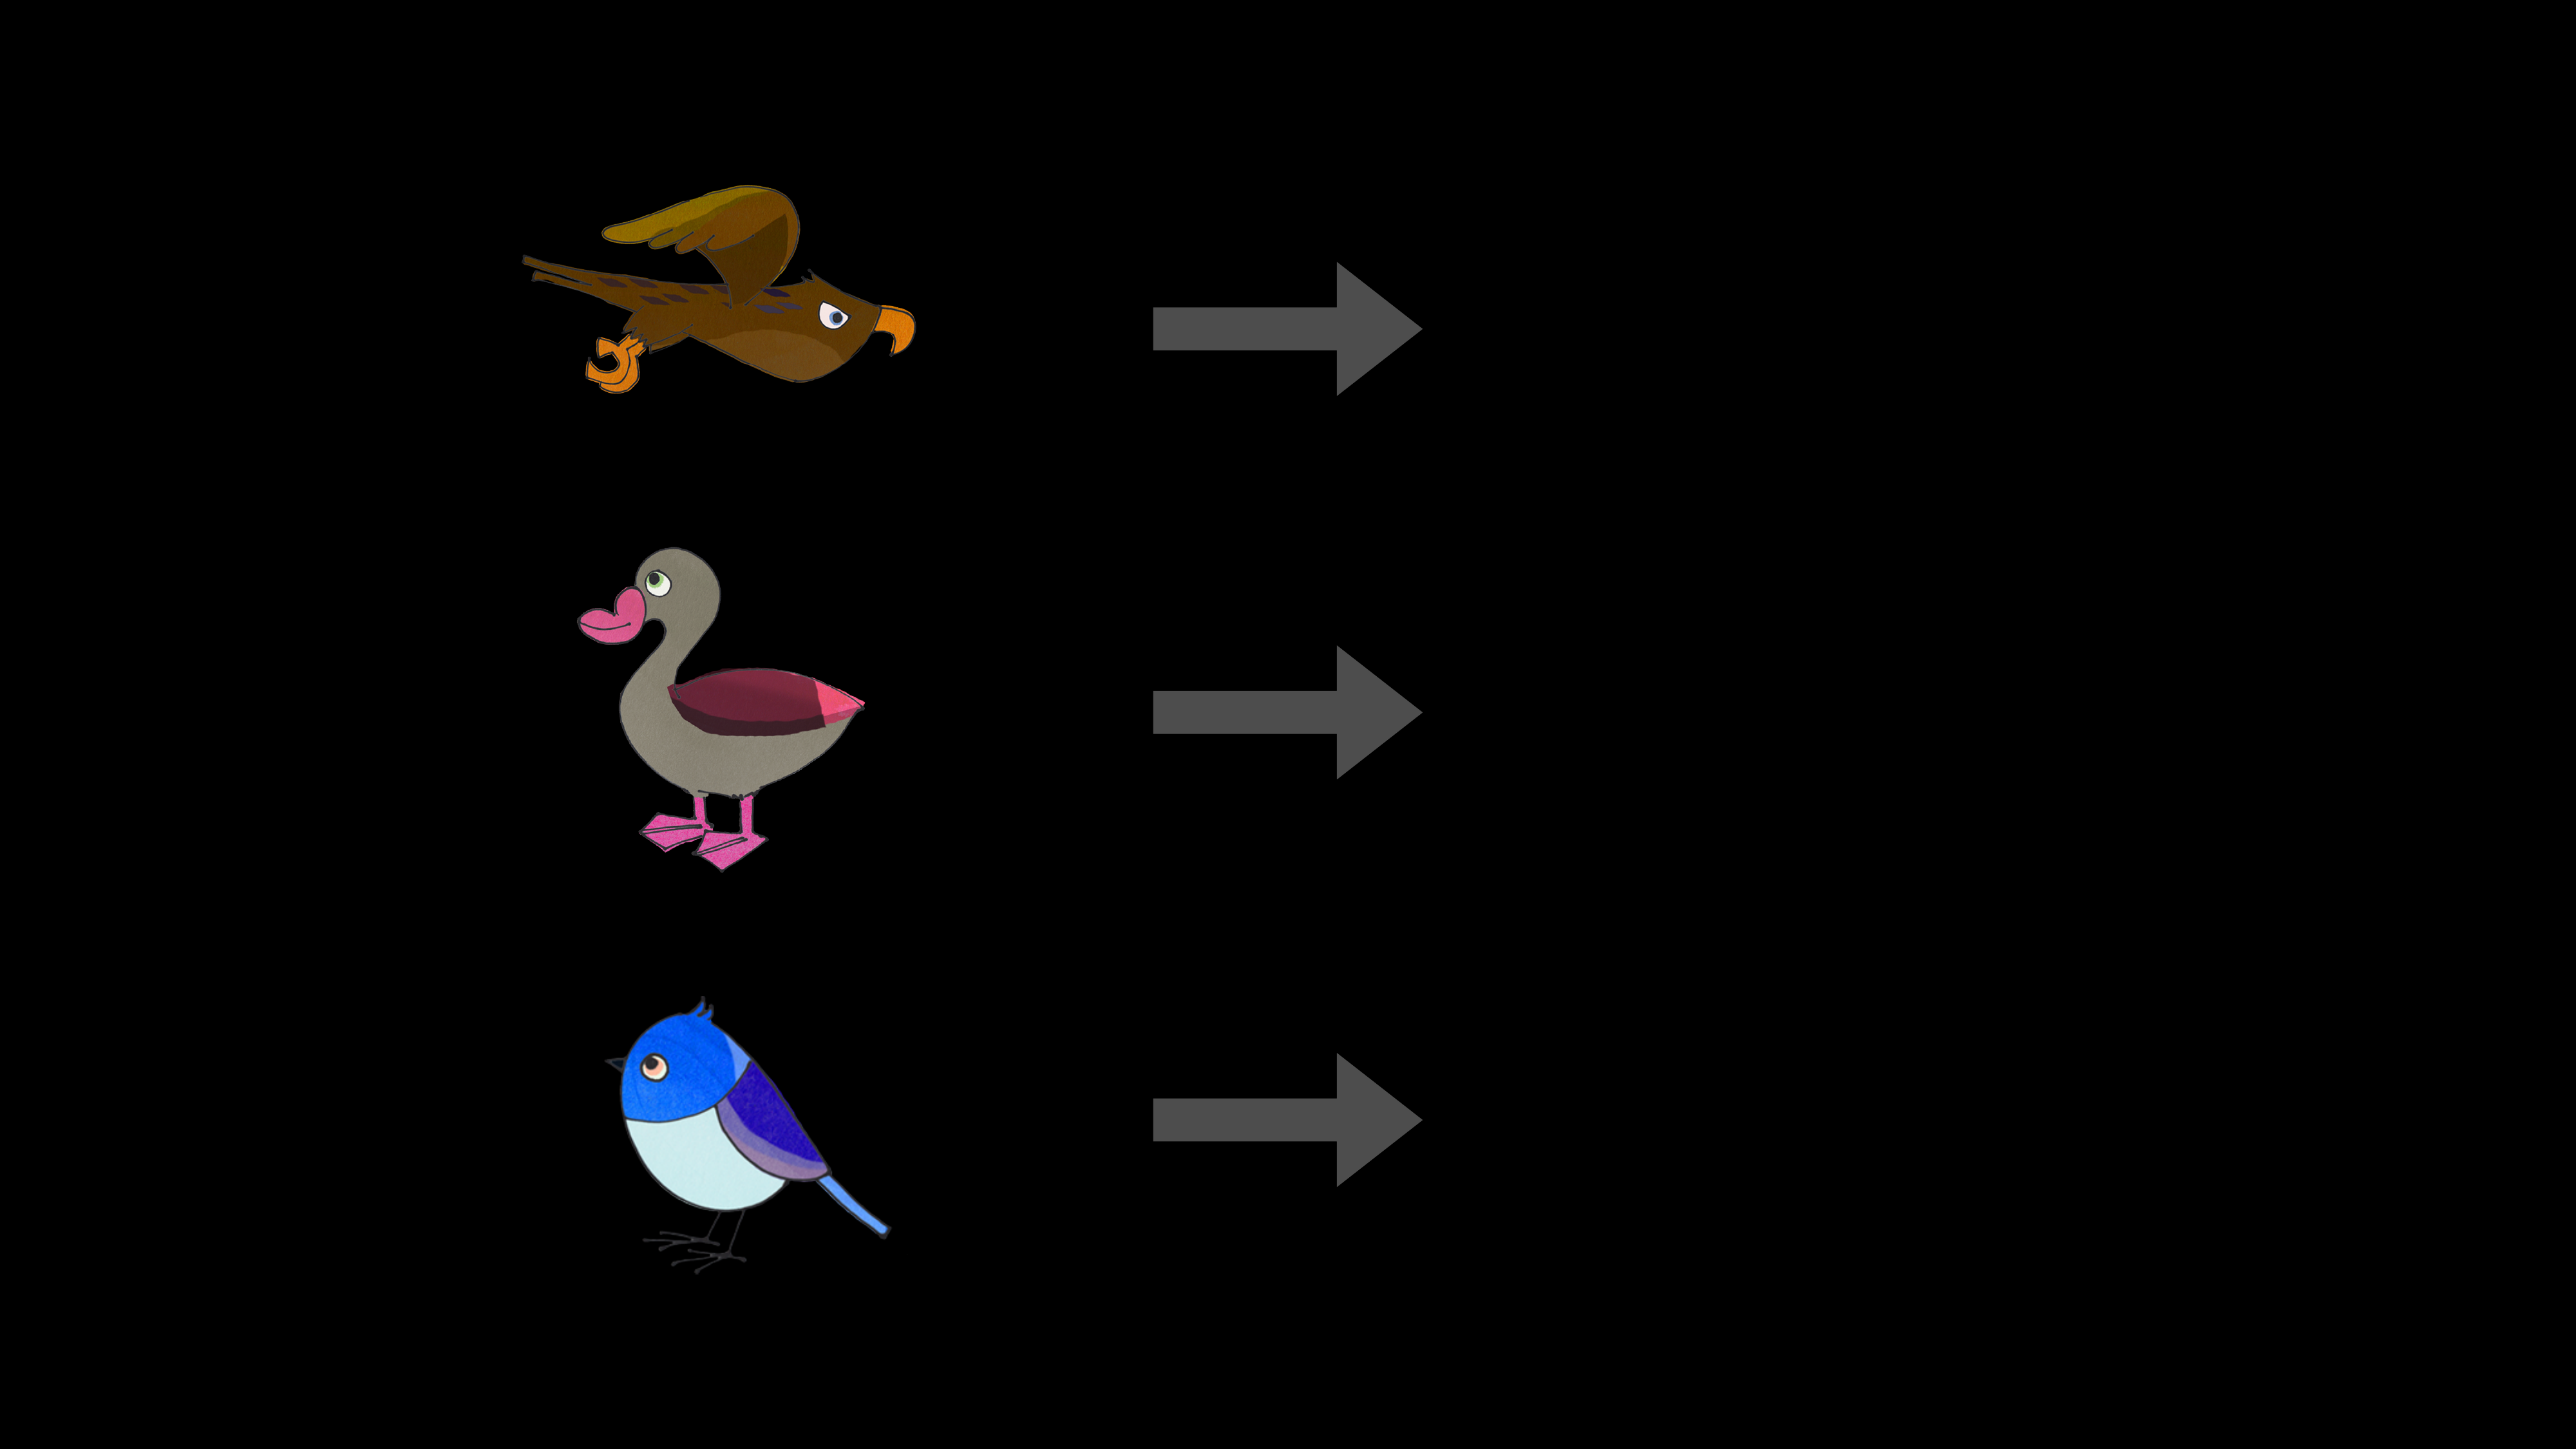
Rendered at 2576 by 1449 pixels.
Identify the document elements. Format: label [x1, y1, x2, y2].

picture [603, 996, 909, 1274]
text_box [1153, 645, 1423, 780]
text_box [1153, 261, 1423, 396]
picture [520, 184, 921, 394]
picture [576, 547, 866, 874]
text_box [1153, 1052, 1423, 1188]
